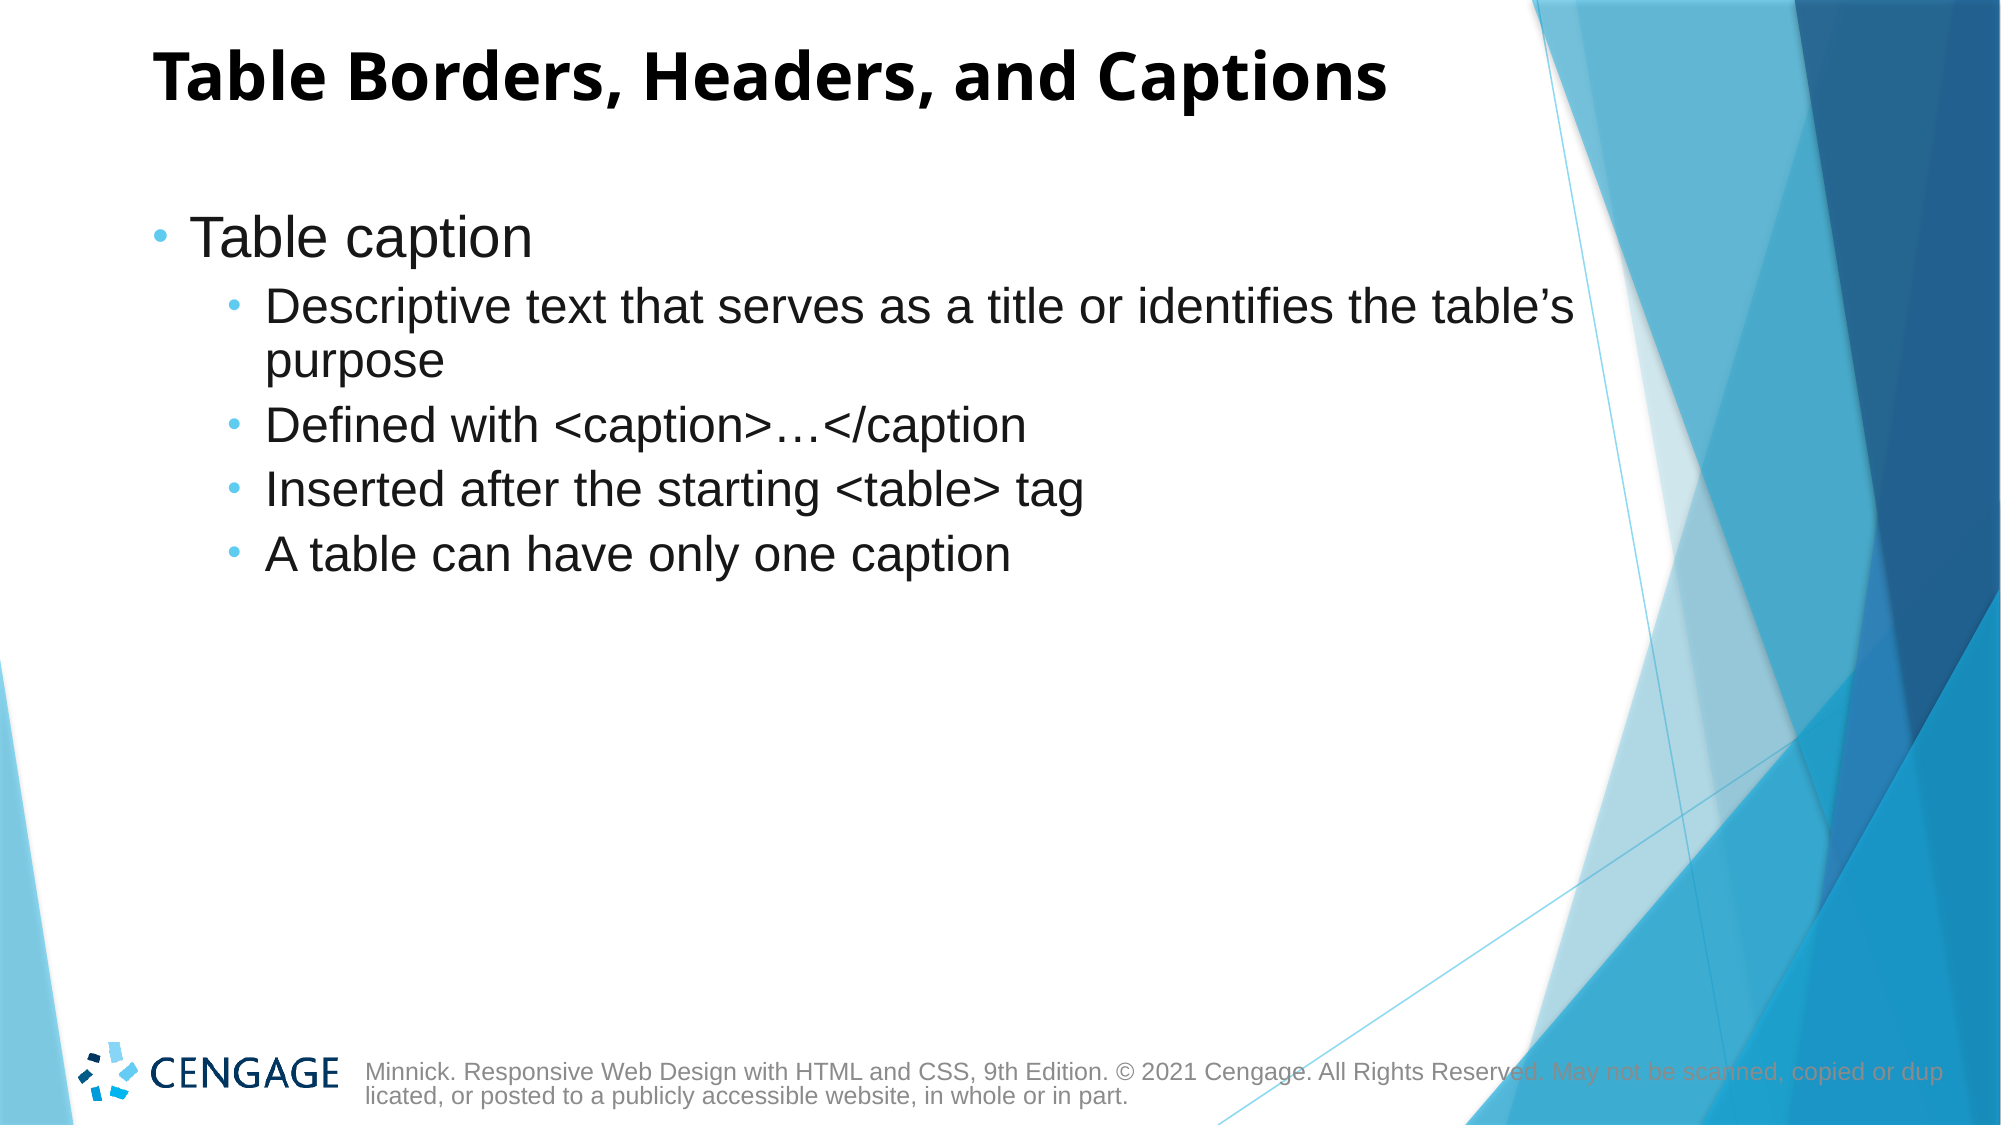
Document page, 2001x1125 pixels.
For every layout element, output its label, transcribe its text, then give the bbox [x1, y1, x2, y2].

footer Minnick. Responsive Web Design with HTML and CSS, 9th Edition. © 2021 Cengage. All Rights Reserved. May not be scanned, copied or duplicated, or posted to a publicly accessible website, in whole or in part. [350, 1040, 1967, 1100]
title Table Borders, Headers, and Captions [137, 26, 1863, 139]
picture [78, 1042, 338, 1101]
list Table caption Descriptive text that serves as a title or identifies the table’s purpose Defined with <caption>…</caption Inserted after the starting <table> tag A table can have only one caption [137, 200, 1725, 1024]
